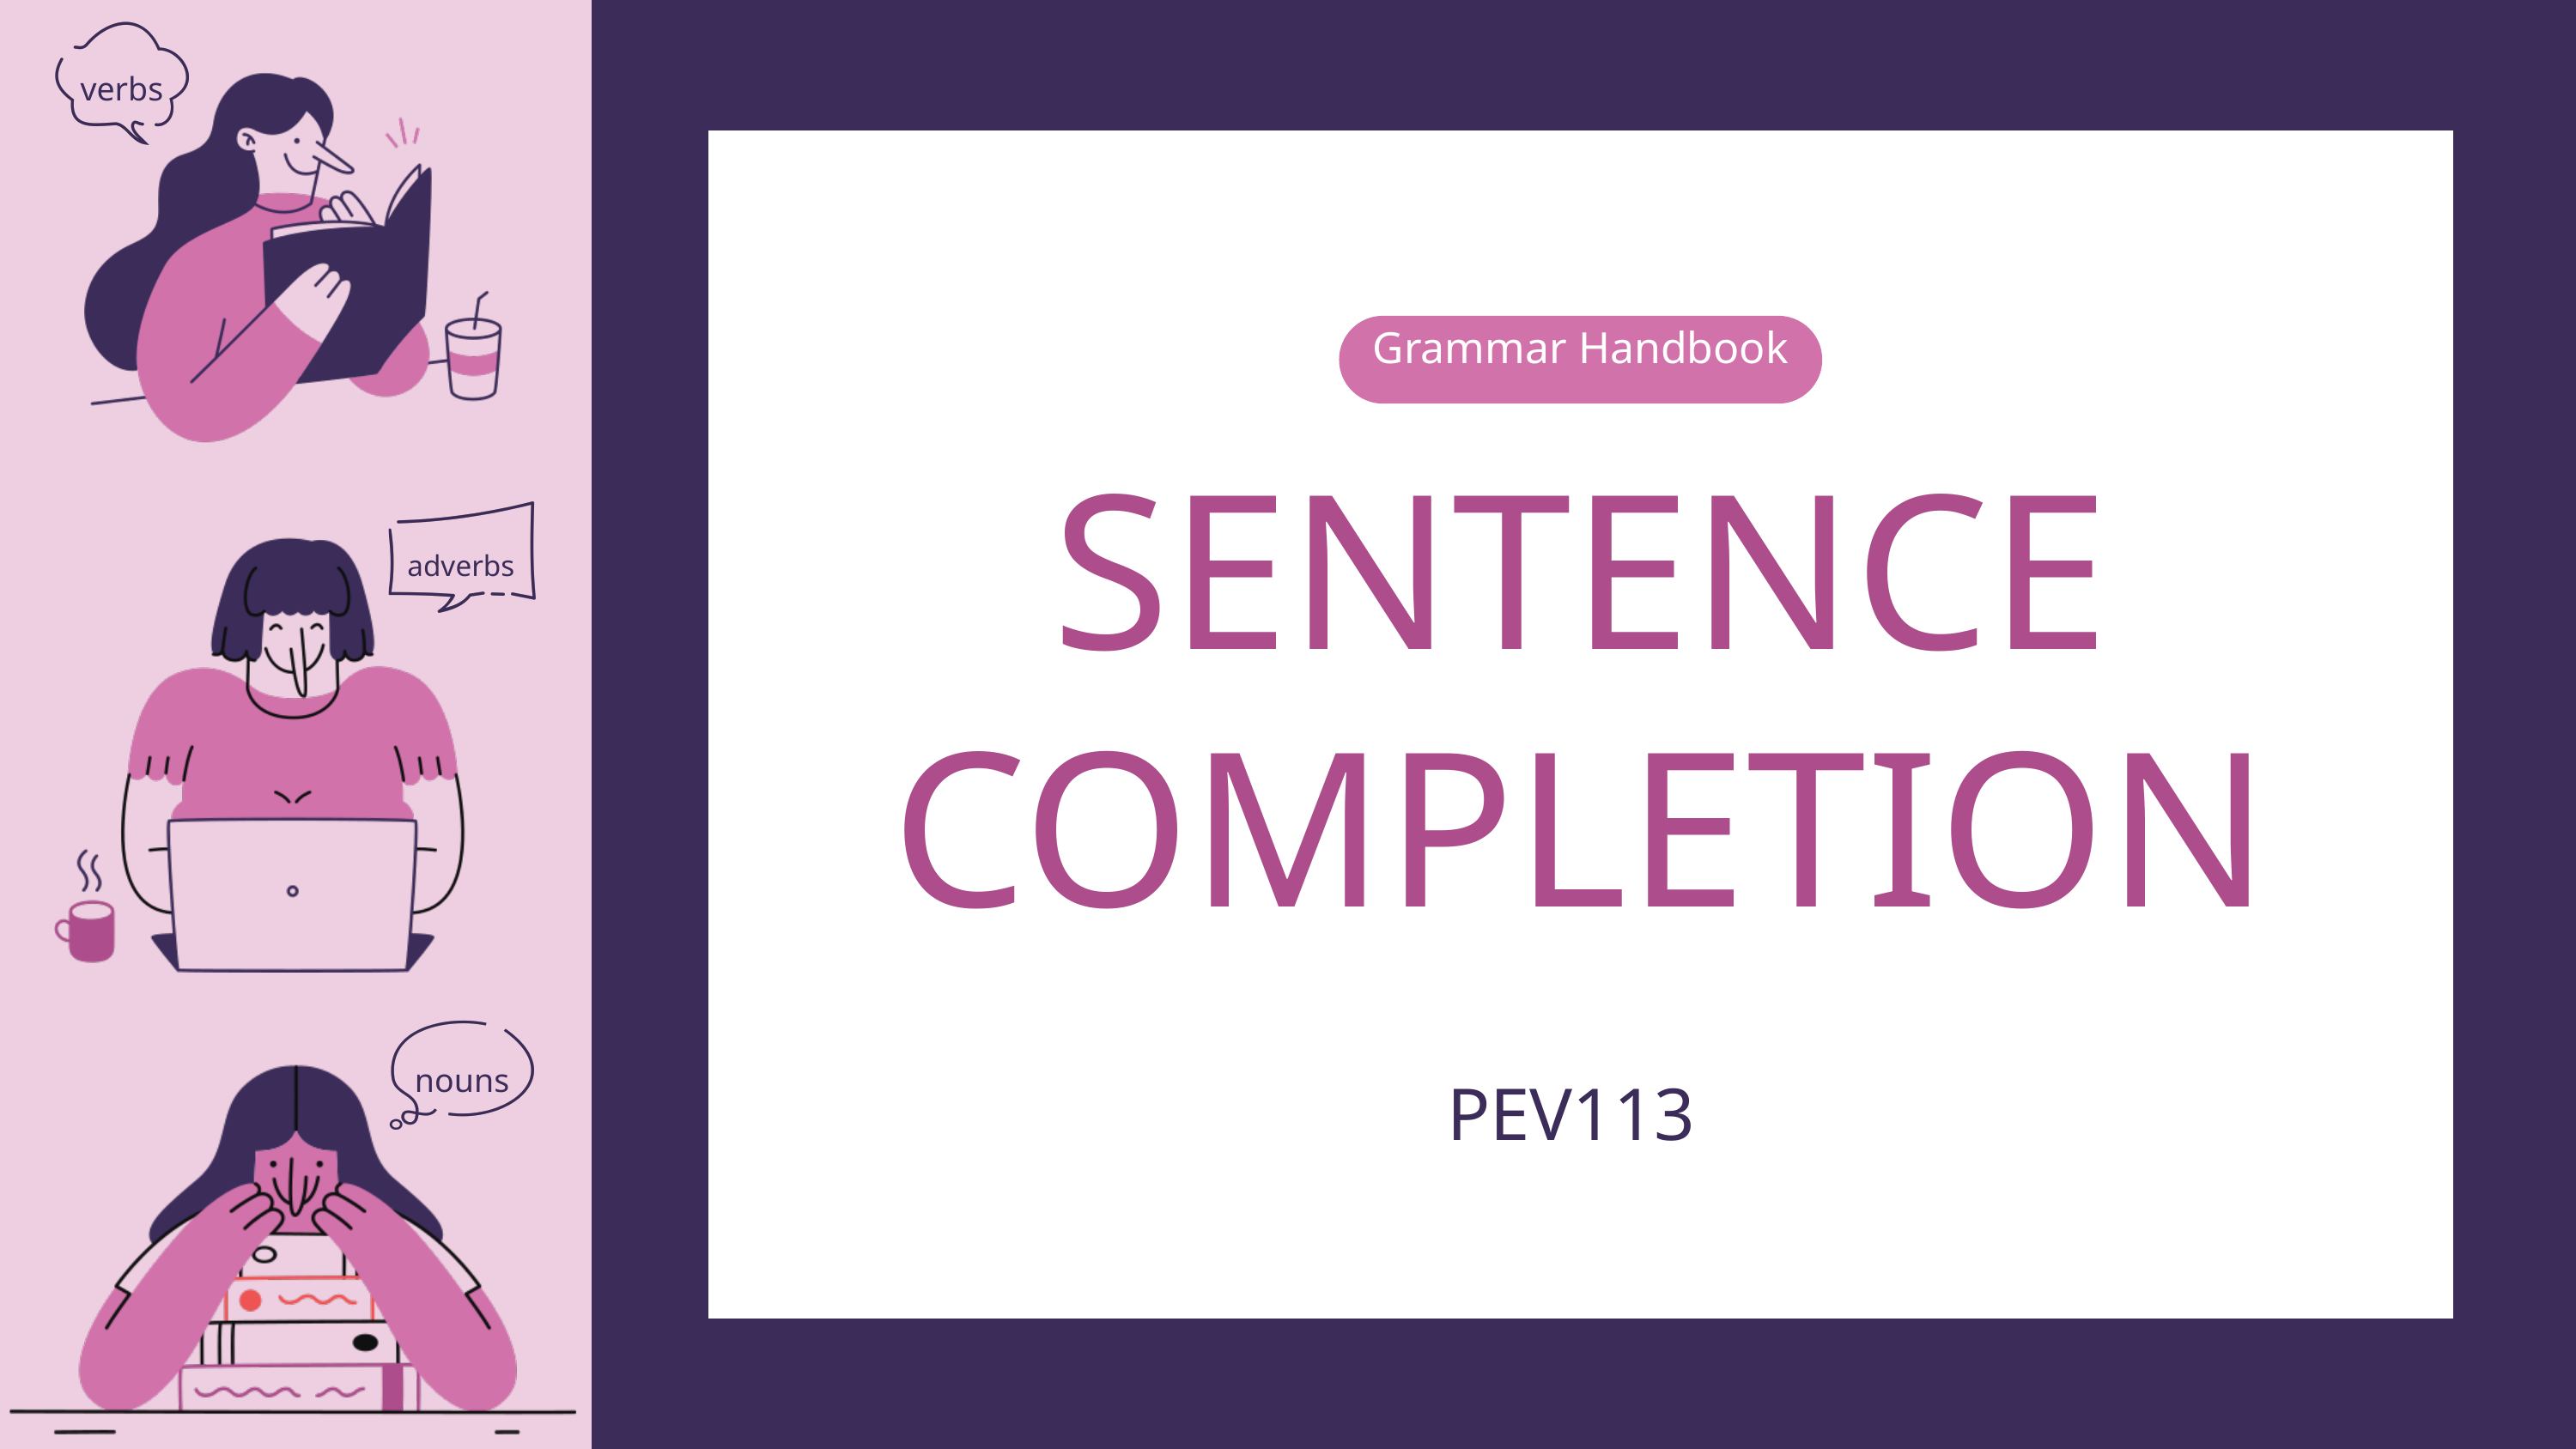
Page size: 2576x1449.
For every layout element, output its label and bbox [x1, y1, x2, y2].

text_box [0, 0, 592, 1449]
text_box [1339, 269, 1823, 404]
text_box [708, 68, 2454, 1319]
